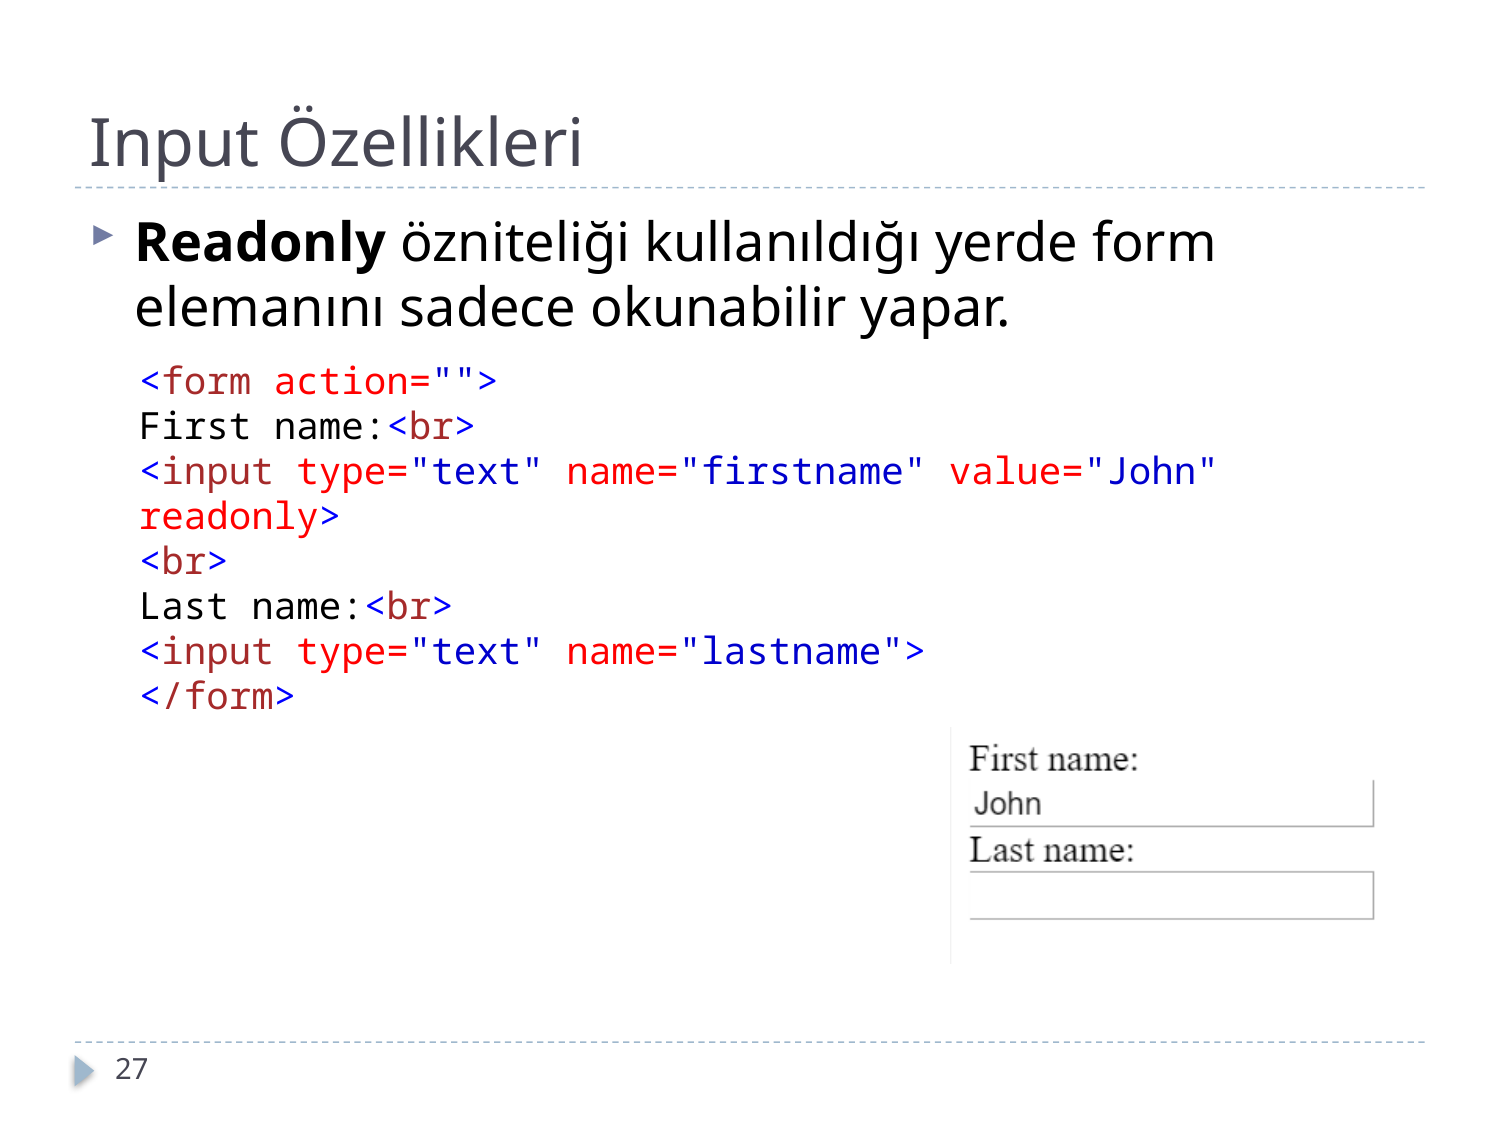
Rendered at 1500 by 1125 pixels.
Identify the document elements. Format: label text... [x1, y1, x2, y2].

slide_number 27 [100, 1042, 426, 1103]
list Readonly özniteliği kullanıldığı yerde form elemanını sadece okunabilir yapar. [75, 200, 1425, 1010]
title Input Özellikleri [75, 24, 1425, 188]
picture [950, 727, 1445, 964]
text_box <form action=""> First name:<br> <input type="text" name="firstname" value="John" readonly> <br> Last name:<br> <input type="text" name="lastname"> </form> [123, 349, 1388, 725]
